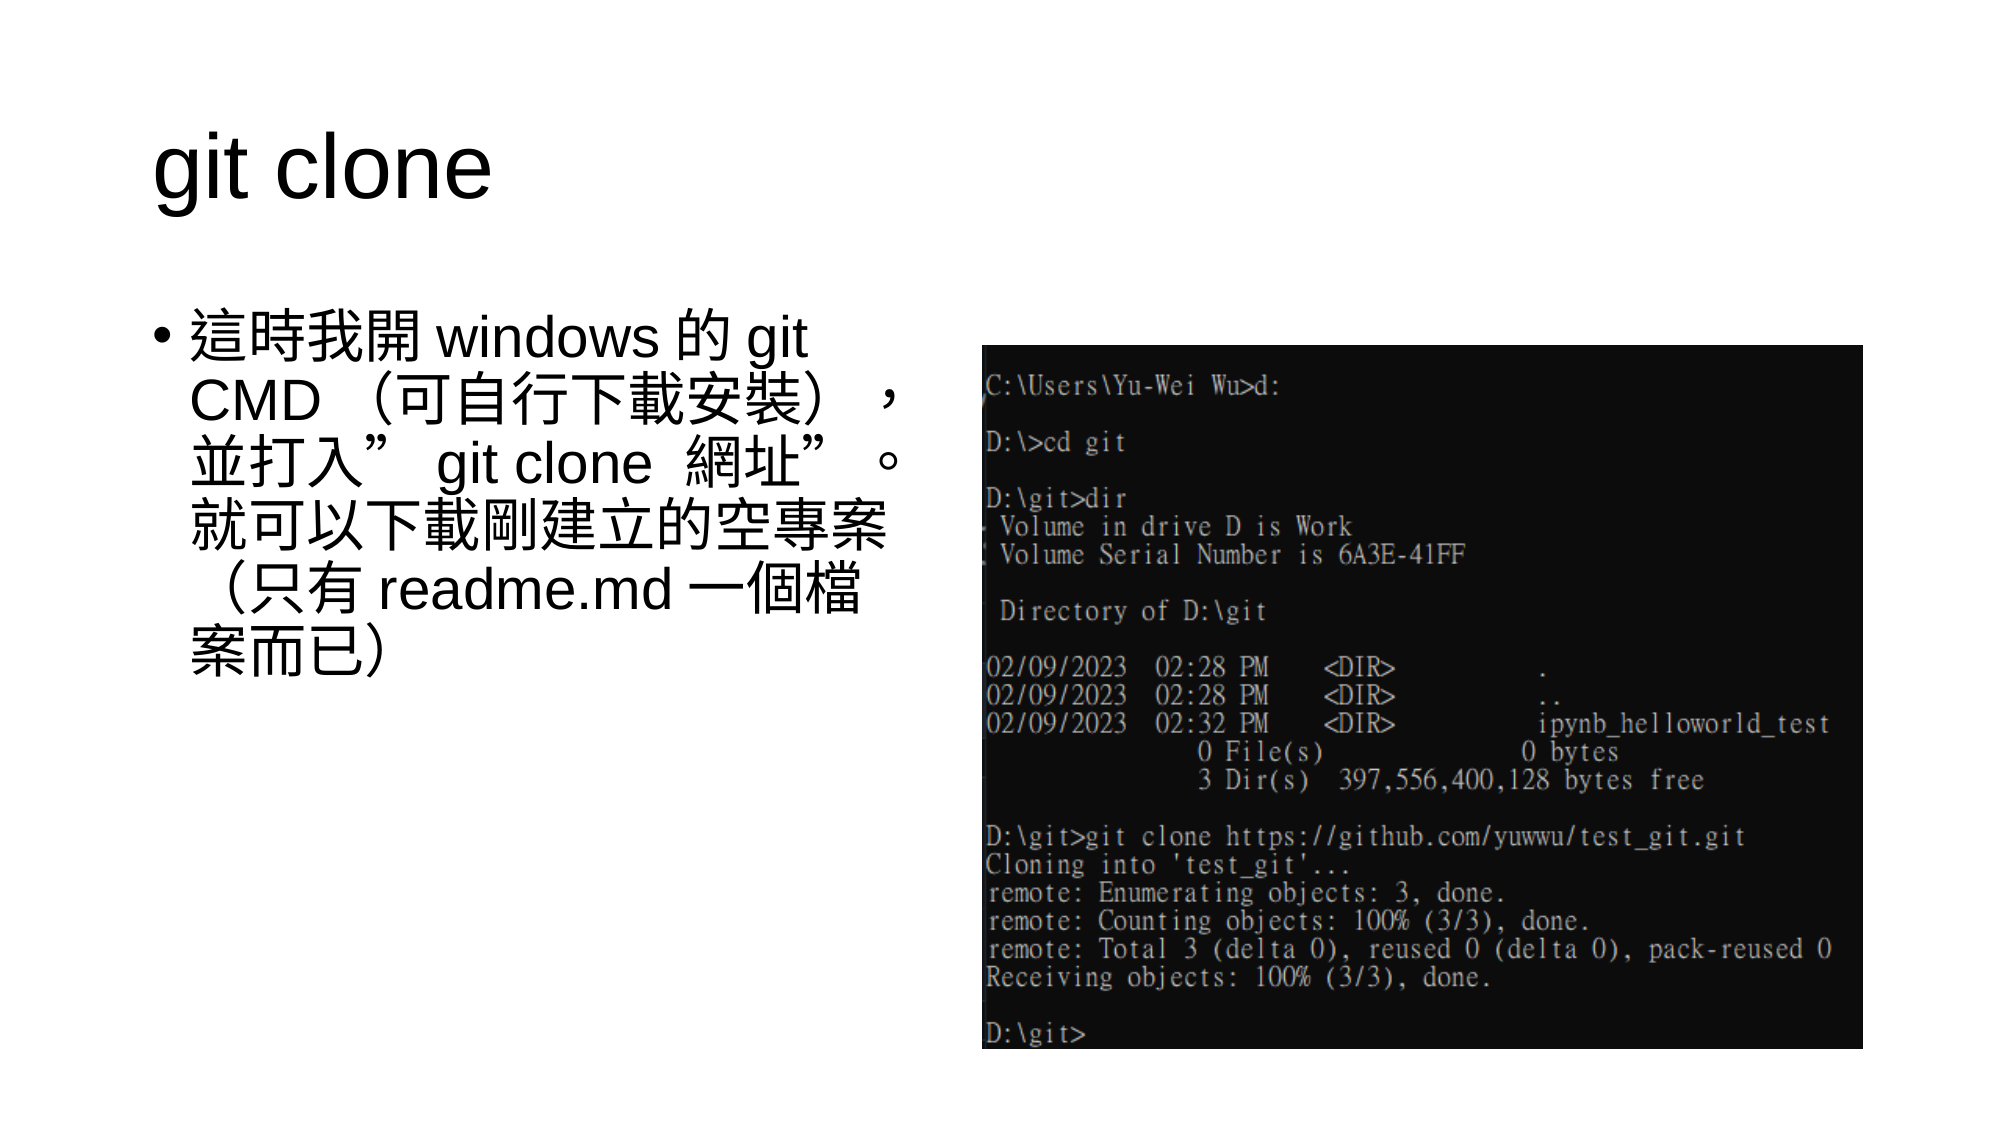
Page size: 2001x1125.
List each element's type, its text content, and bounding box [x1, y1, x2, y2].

list 這時我開windows的git CMD（可自行下載安裝），並打入”git clone 網址”。就可以下載剛建立的空專案（只有readme.md一個檔案而已） [137, 299, 930, 1014]
picture [982, 345, 1863, 1050]
title git clone [137, 59, 1863, 278]
